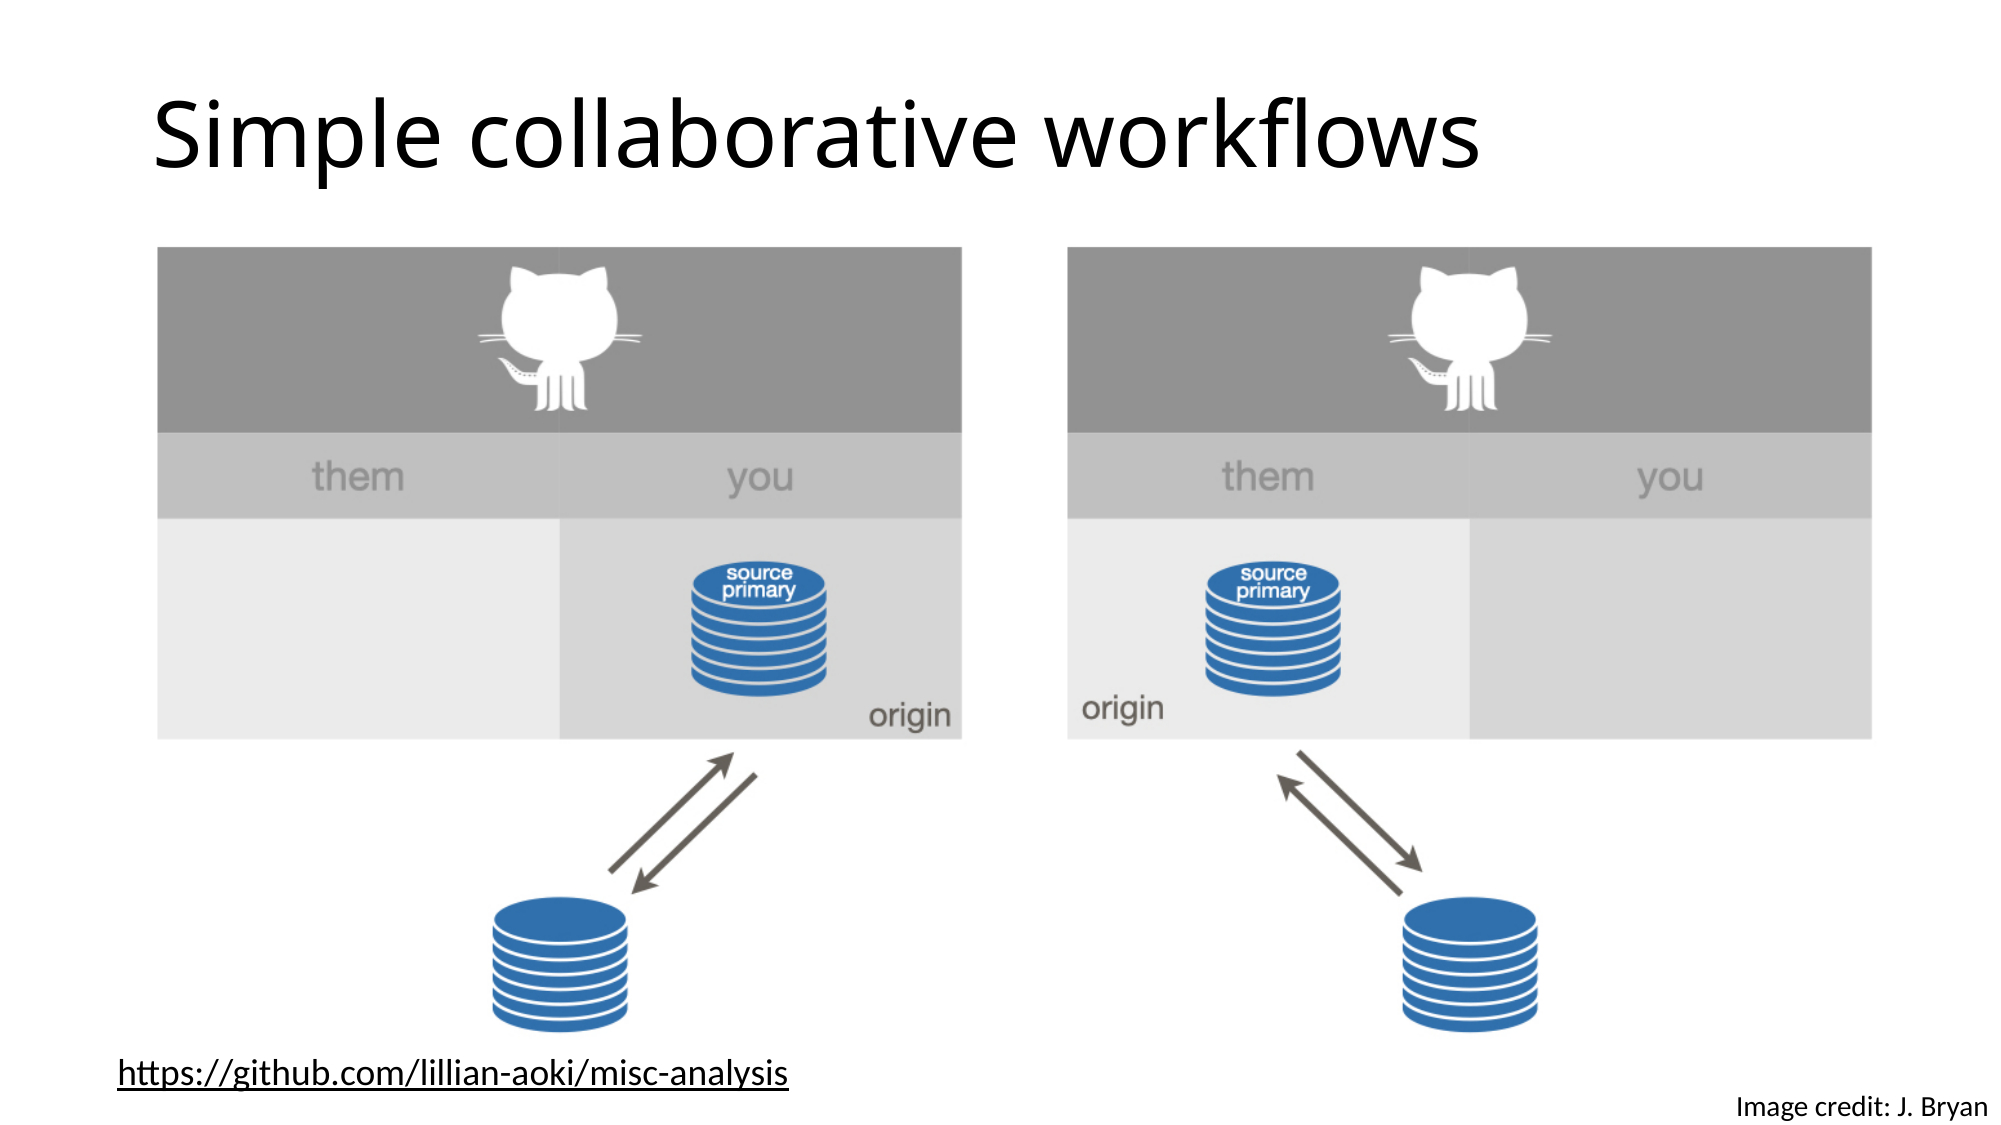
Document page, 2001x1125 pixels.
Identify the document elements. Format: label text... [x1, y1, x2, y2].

title Simple collaborative workflows [137, 28, 1863, 247]
text_box Image credit: J. Bryan [1721, 1079, 2000, 1125]
picture [137, 224, 988, 1049]
text_box https://github.com/lillian-aoki/misc-analysis [102, 1041, 1103, 1101]
picture [1047, 224, 1898, 1049]
